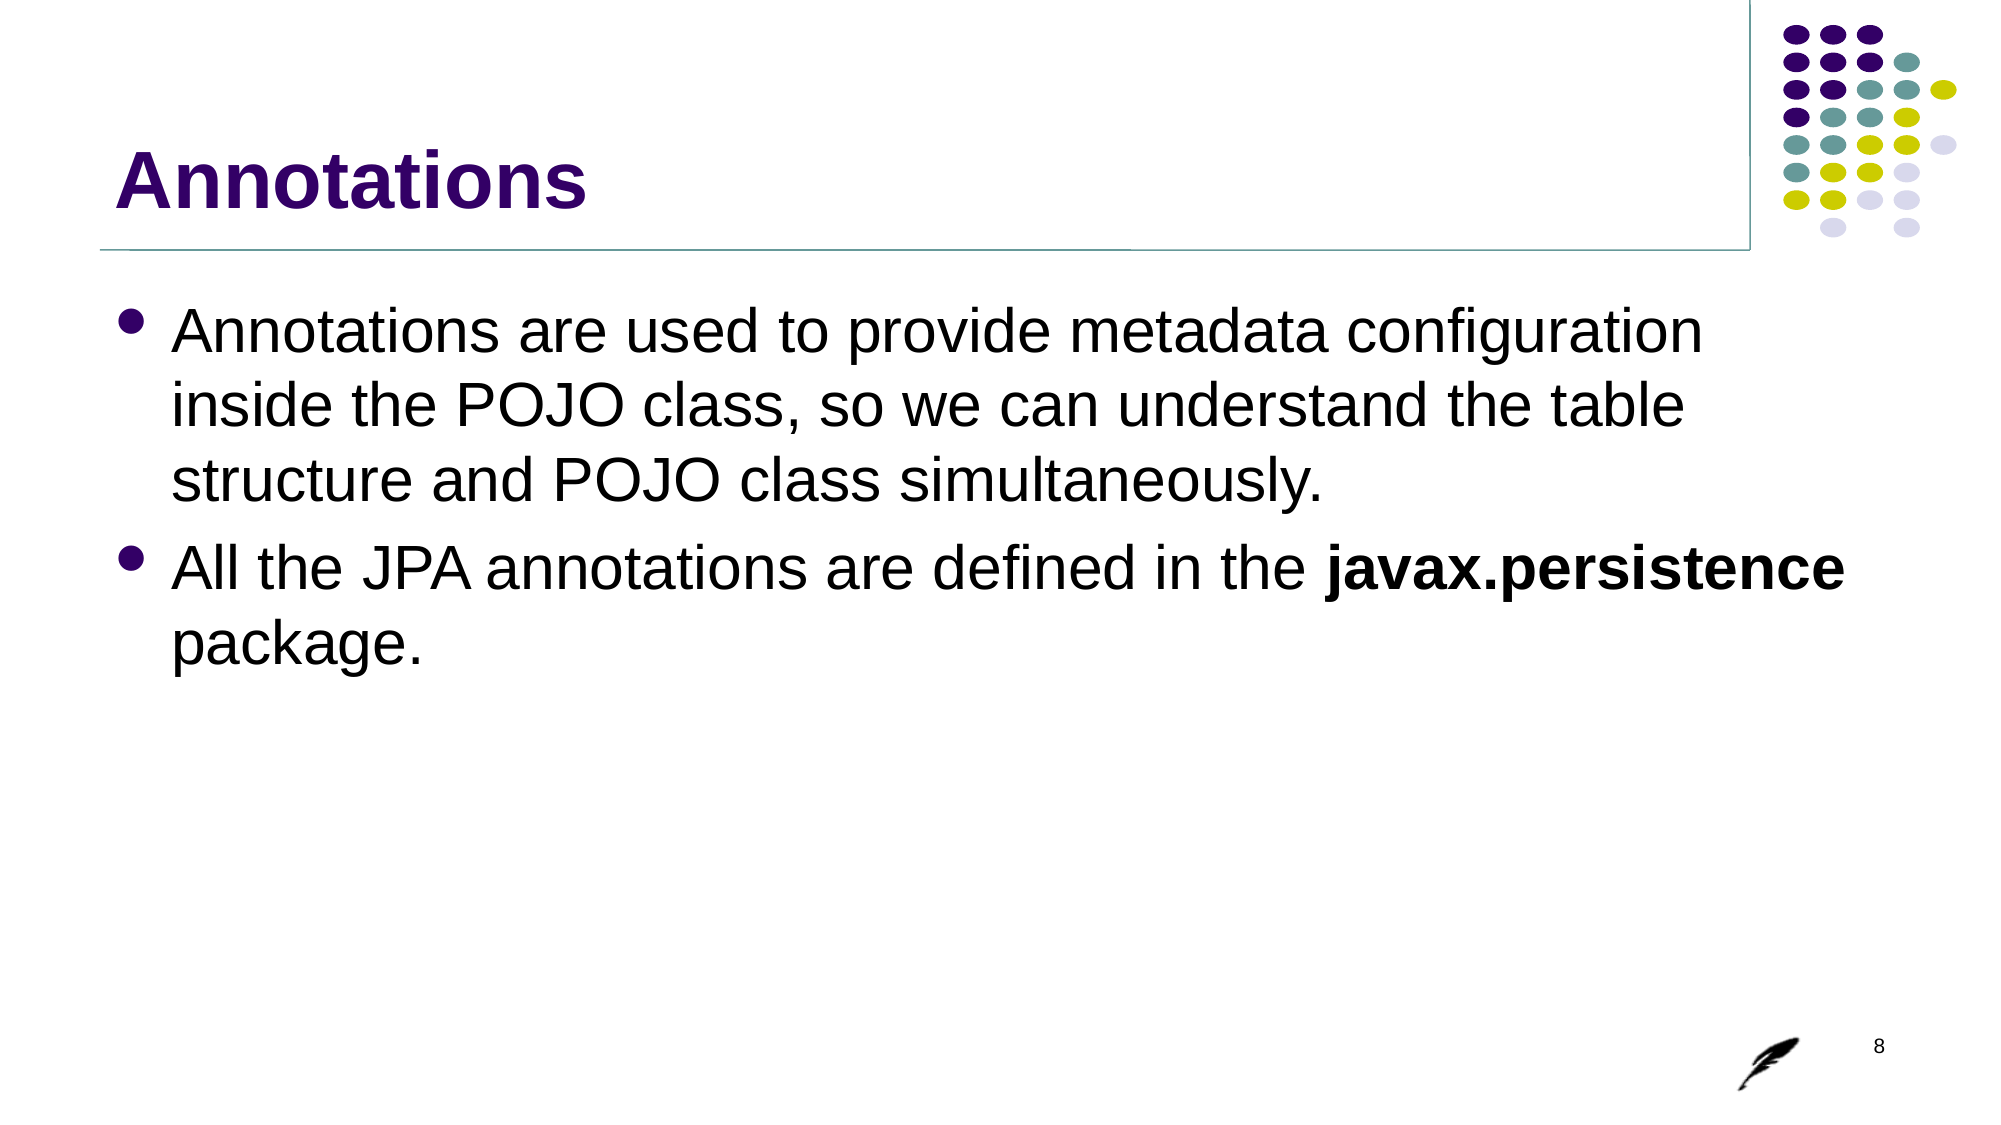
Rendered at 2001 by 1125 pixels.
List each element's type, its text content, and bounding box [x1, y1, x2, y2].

slide_number 8 [1433, 1025, 1900, 1100]
list Annotations are used to provide metadata configuration inside the POJO class, so we can understand the table structure and POJO class simultaneously. All the JPA annotations are defined in the javax.persistence package. [99, 282, 1900, 1006]
title Annotations [99, 20, 1750, 233]
